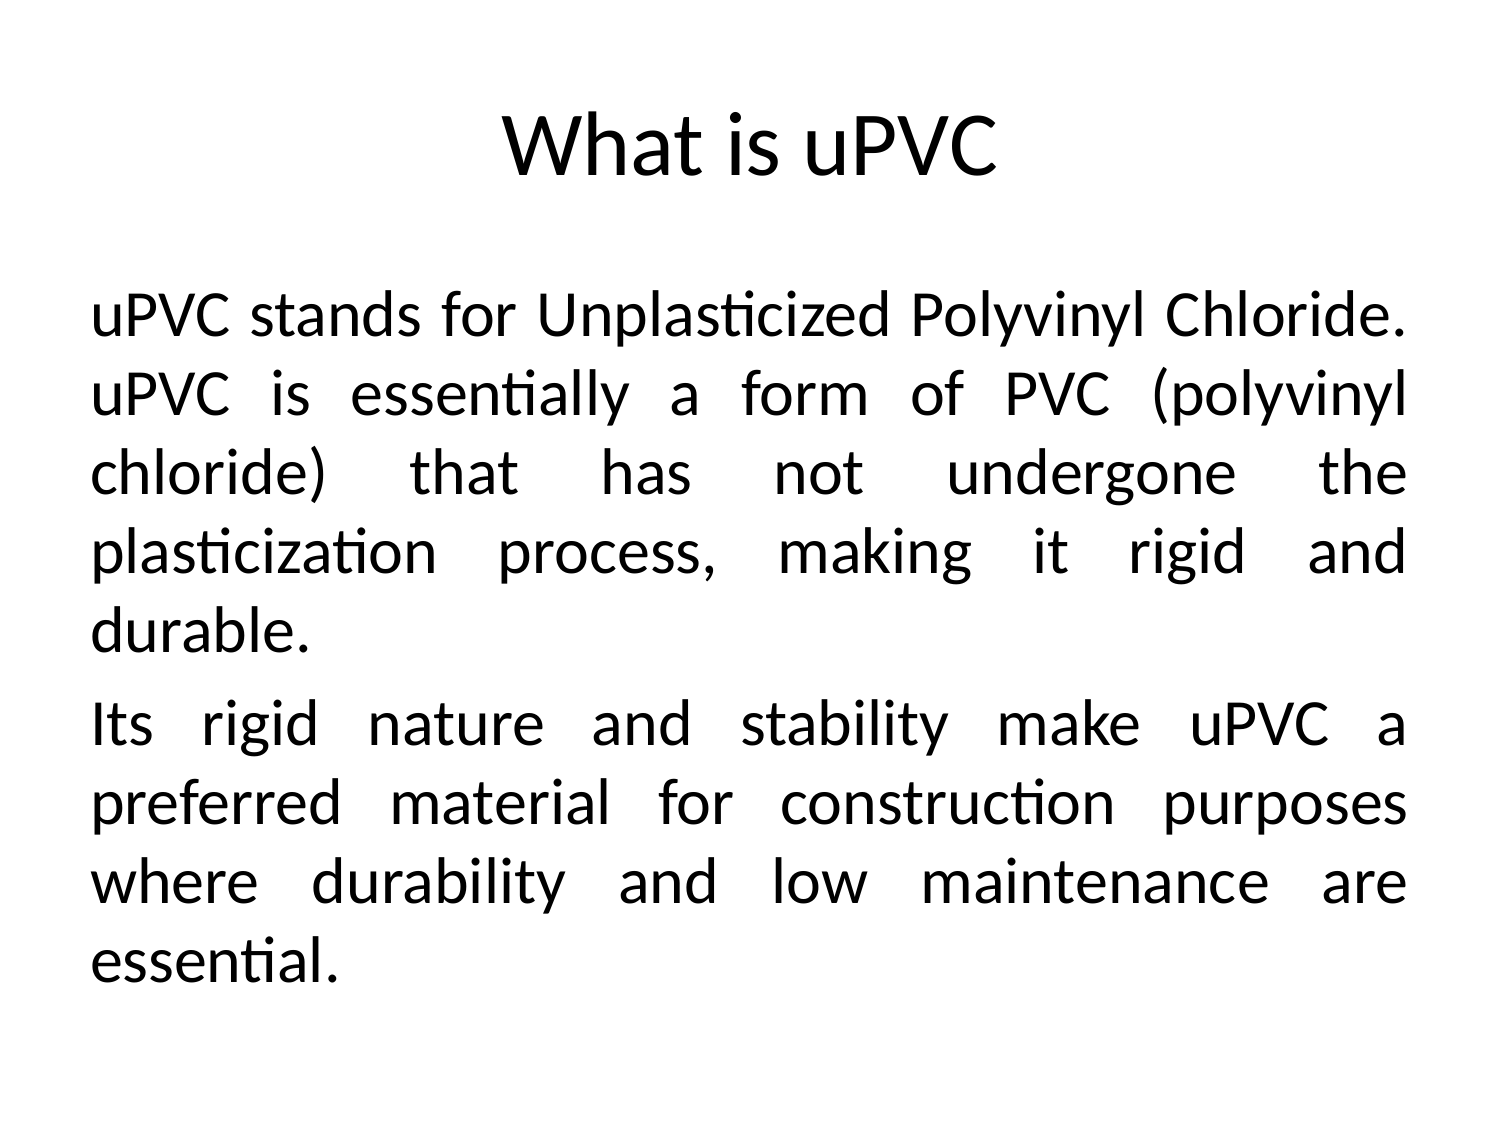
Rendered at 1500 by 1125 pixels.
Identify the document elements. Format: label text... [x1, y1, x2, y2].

title What is uPVC [75, 45, 1425, 233]
list uPVC stands for Unplasticized Polyvinyl Chloride. uPVC is essentially a form of PVC (polyvinyl chloride) that has not undergone the plasticization process, making it rigid and durable. Its rigid nature and stability make uPVC a preferred material for construction purposes where durability and low maintenance are essential. [75, 262, 1425, 1005]
